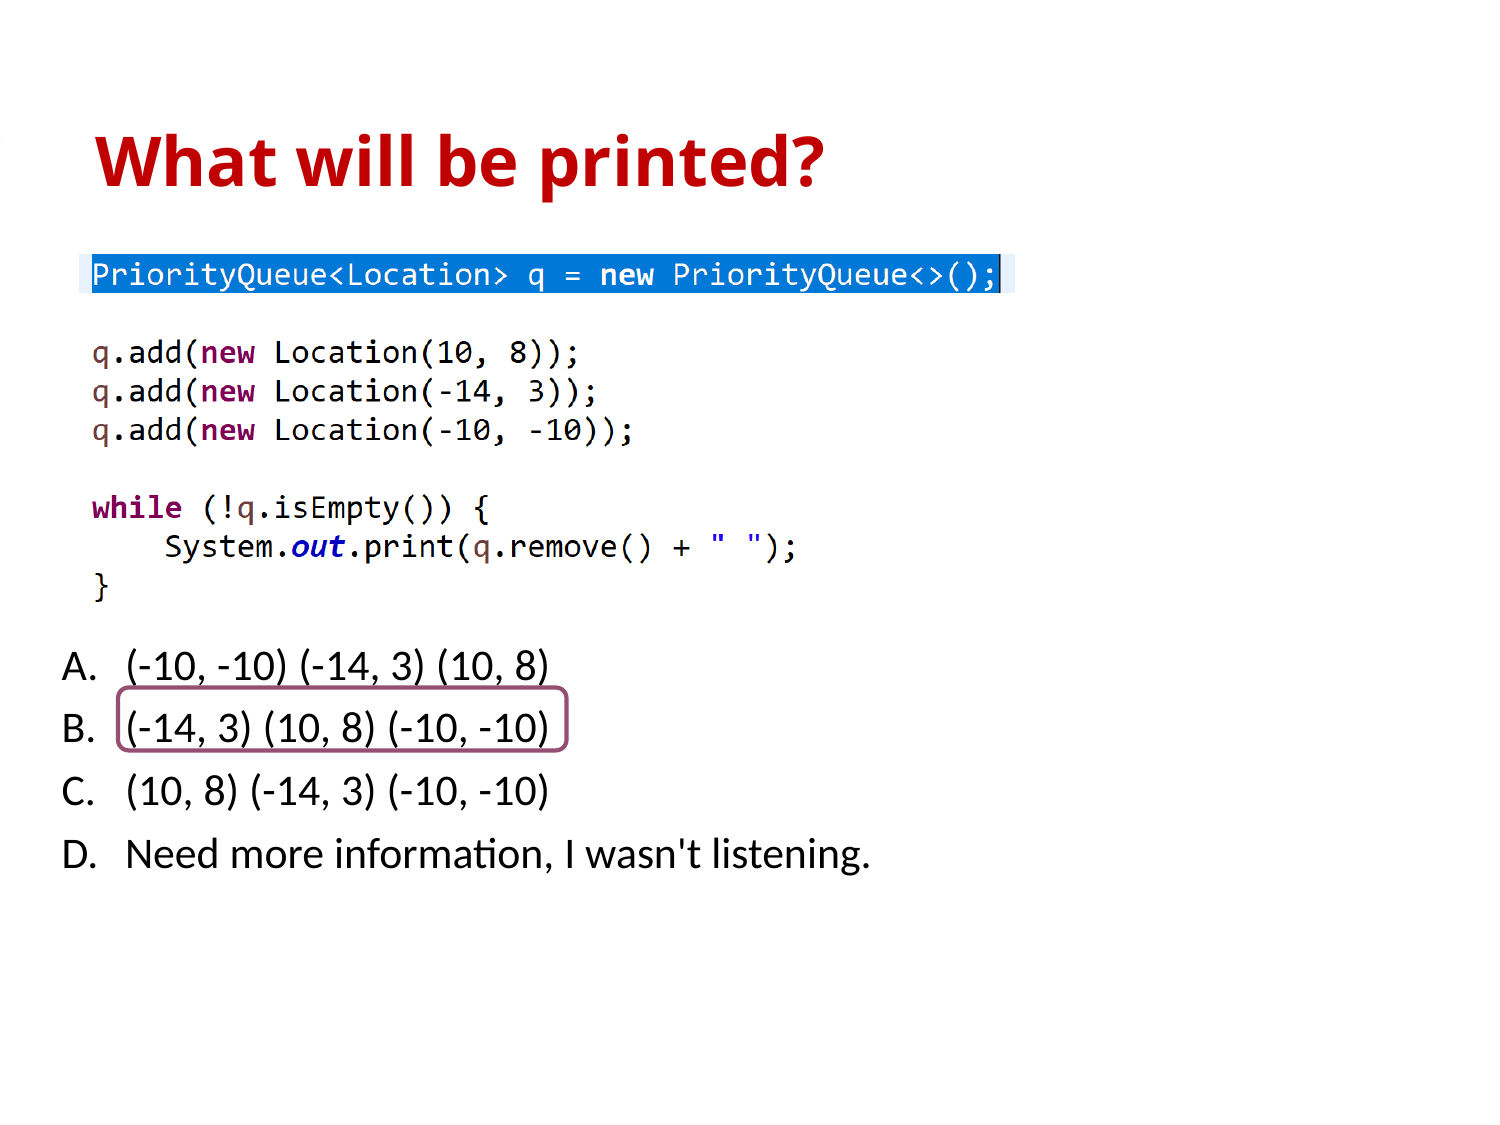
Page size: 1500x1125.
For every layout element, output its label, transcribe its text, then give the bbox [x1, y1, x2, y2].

text_box [116, 686, 568, 752]
title What will be printed? [79, 106, 1374, 223]
list (-10, -10) (-14, 3) (10, 8) (-14, 3) (10, 8) (-10, -10) (10, 8) (-14, 3) (-10, -10) Need more information, I wasn't listening. [46, 634, 1075, 957]
picture [79, 249, 1016, 616]
